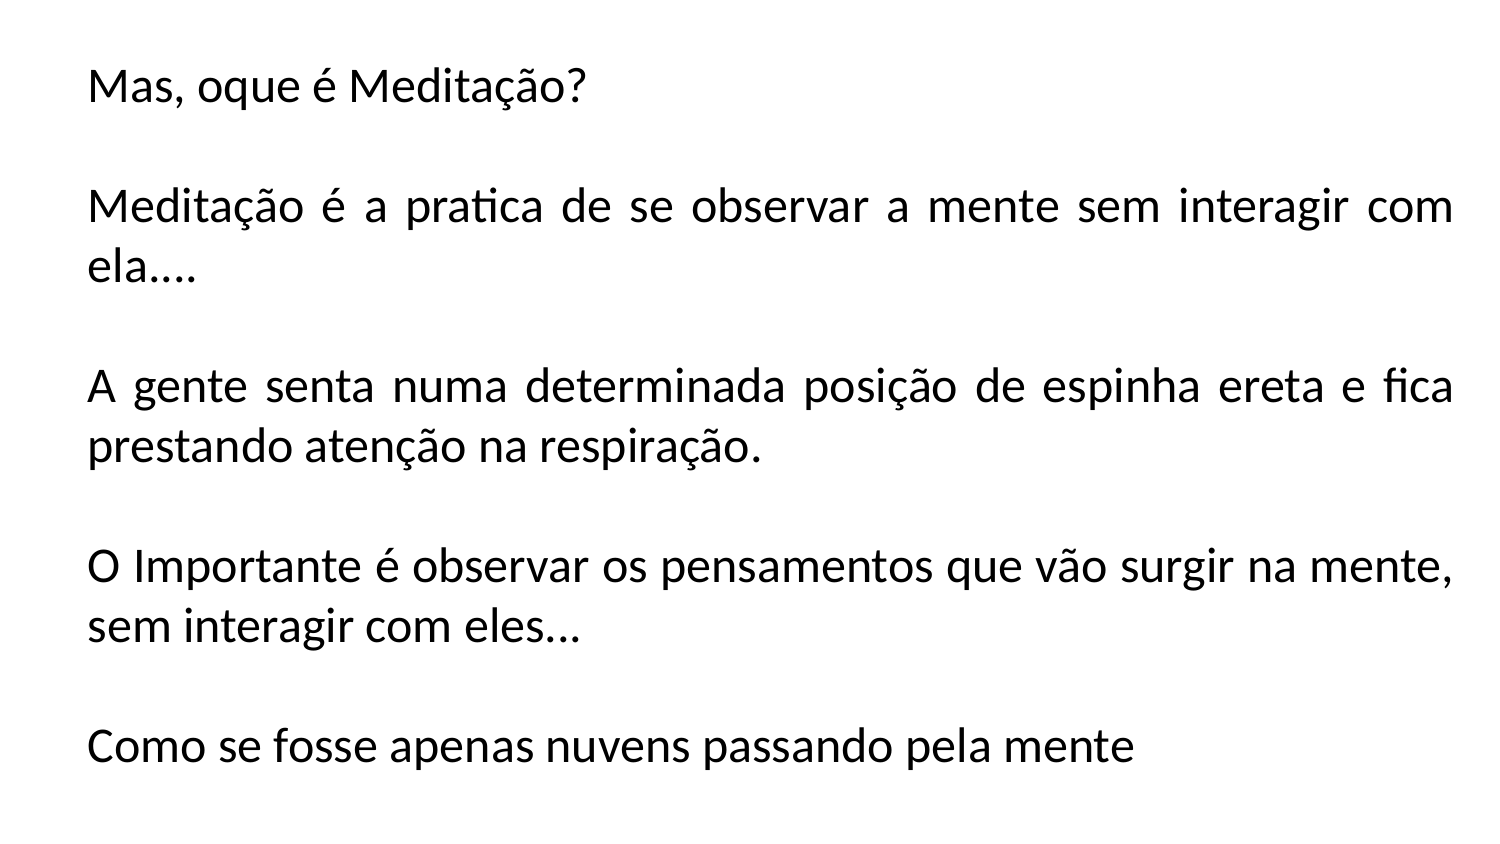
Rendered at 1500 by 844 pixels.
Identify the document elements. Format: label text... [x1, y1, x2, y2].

title Mas, oque é Meditação? Meditação é a pratica de se observar a mente sem interagir com ela.... A gente senta numa determinada posição de espinha ereta e fica prestando atenção na respiração. O Importante é observar os pensamentos que vão surgir na mente, sem interagir com eles... Como se fosse apenas nuvens passando pela mente [72, 56, 1471, 788]
